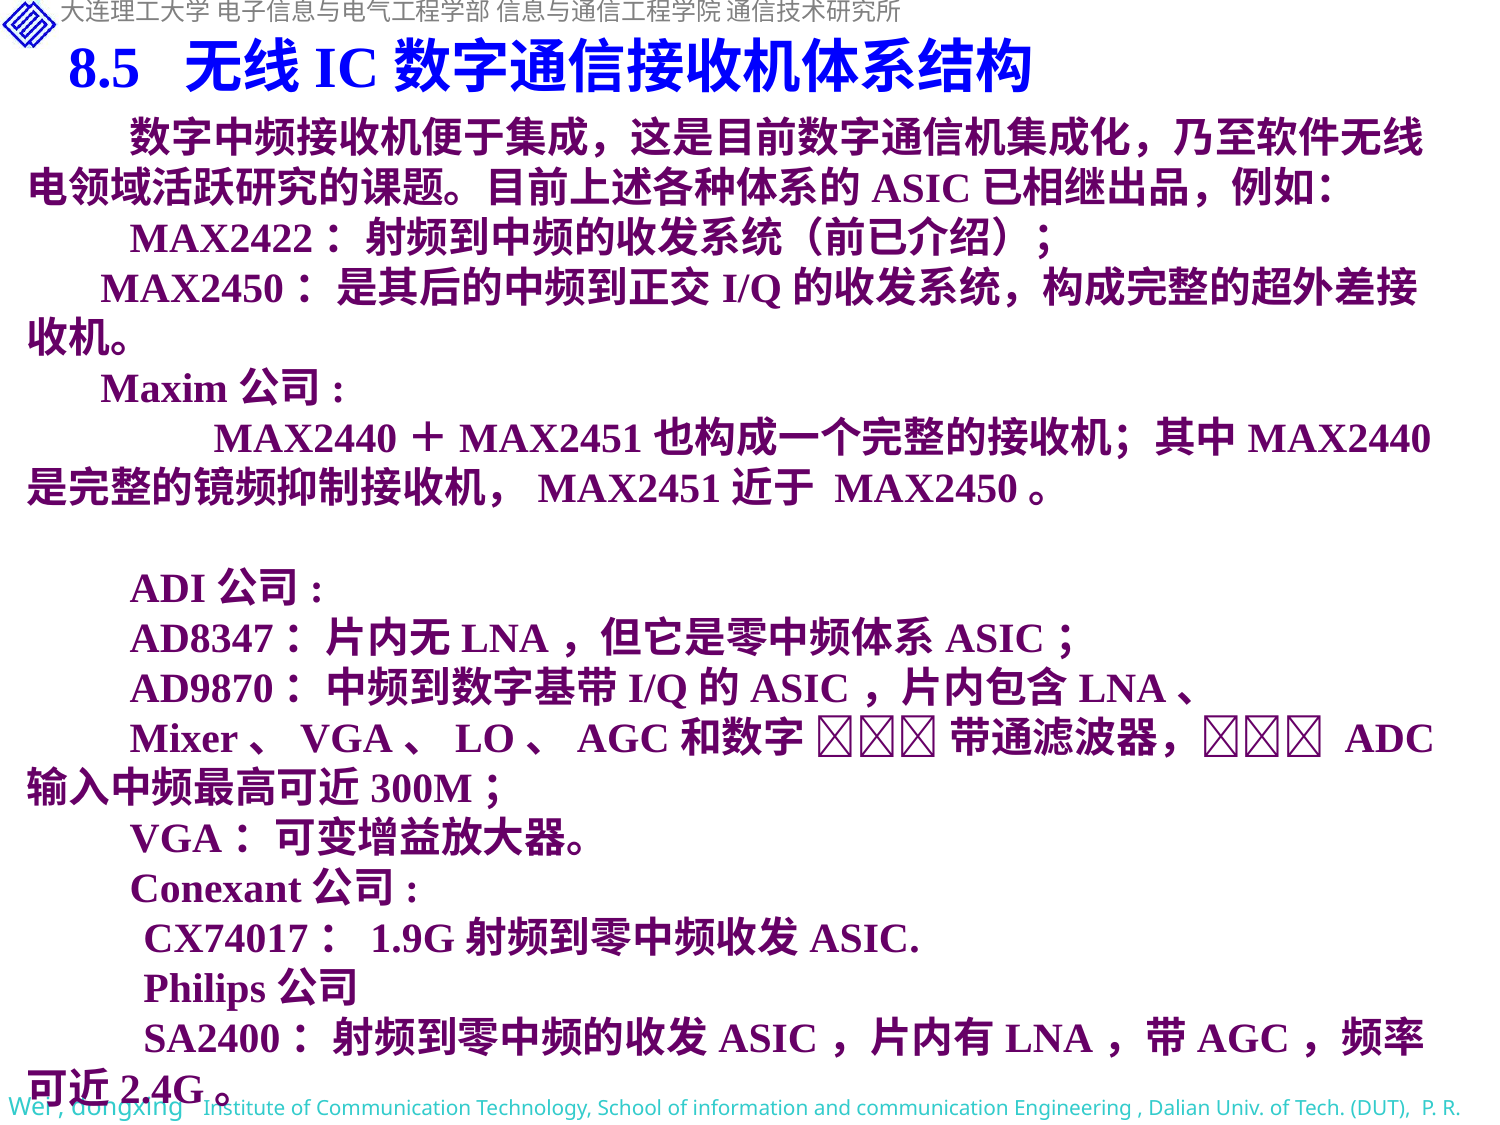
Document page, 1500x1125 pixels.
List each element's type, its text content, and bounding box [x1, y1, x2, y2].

text_box 数字中频接收机便于集成，这是目前数字通信机集成化，乃至软件无线电领域活跃研究的课题。目前上述各种体系的ASIC已相继出品，例如： MAX2422：射频到中频的收发系统（前已介绍）； MAX2450：是其后的中频到正交I/Q的收发系统，构成完整的超外差接收机。 Maxim公司: MAX2440＋MAX2451也构成一个完整的接收机；其中MAX2440是完整的镜频抑制接收机，MAX2451近于 MAX2450。 ADI公司: AD8347：片内无LNA，但它是零中频体系ASIC； AD9870：中频到数字基带I/Q的ASIC，片内包含LNA、 Mixer、VGA、LO、AGC和数字  带通滤波器， ADC输入中频最高可近300M； VGA：可变增益放大器。 Conexant公司: CX74017：1.9G射频到零中频收发ASIC. Philips公司 SA2400：射频到零中频的收发ASIC，片内有LNA，带AGC，频率可近2.4G。 [11, 103, 1465, 1119]
picture [0, 0, 59, 49]
title 8.5 无线IC数字通信接收机体系结构 [53, 35, 1465, 94]
